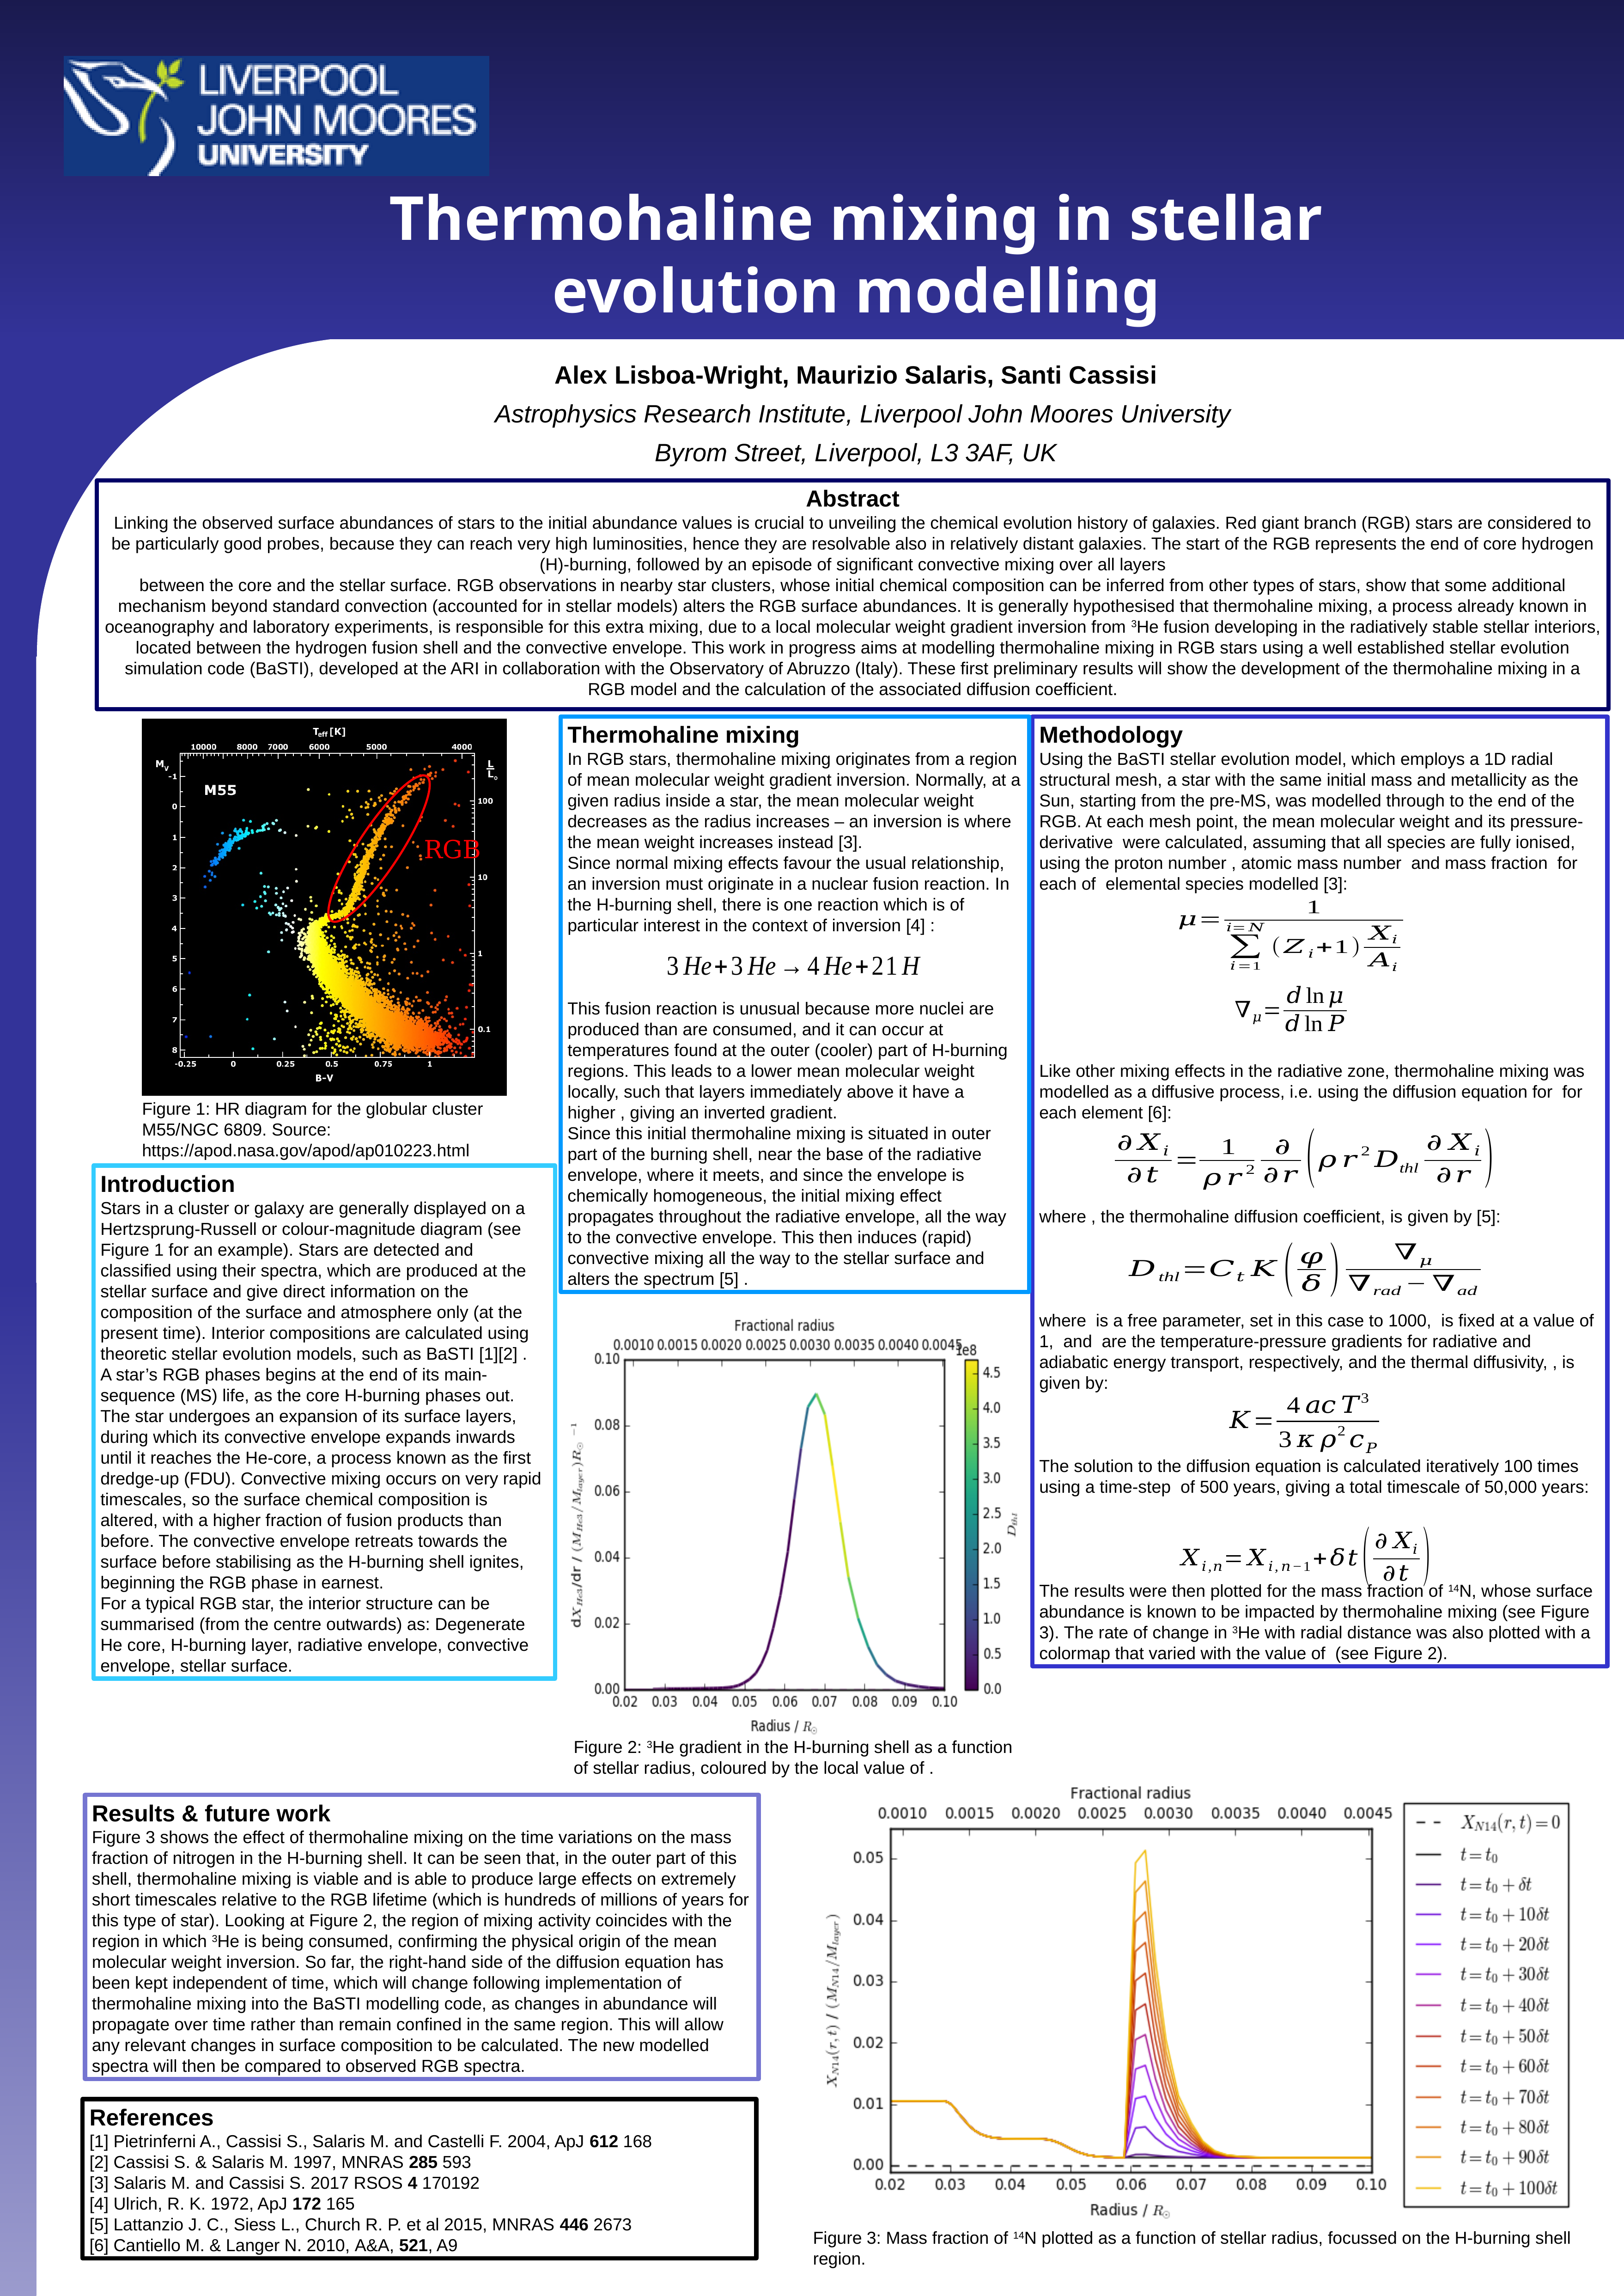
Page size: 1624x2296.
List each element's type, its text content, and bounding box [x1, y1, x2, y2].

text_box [141, 719, 507, 1161]
text_box Introduction Stars in a cluster or galaxy are generally displayed on a Hertzsprung-Russell or colour-magnitude diagram (see Figure 1 for an example). Stars are detected and classified using their spectra, which are produced at the stellar surface and give direct information on the composition of the surface and atmosphere only (at the present time). Interior compositions are calculated using theoretic stellar evolution models, such as BaSTI [1][2] . A star’s RGB phases begins at the end of its main-sequence (MS) life, as the core H-burning phases out. The star undergoes an expansion of its surface layers, during which its convective envelope expands inwards until it reaches the He-core, a process known as the first dredge-up (FDU). Convective mixing occurs on very rapid timescales, so the surface chemical composition is altered, with a higher fraction of fusion products than before. The convective envelope retreats towards the surface before stabilising as the H-burning shell ignites, beginning the RGB phase in earnest. For a typical RGB star, the interior structure can be summarised (from the centre outwards) as: Degenerate He core, H-burning layer, radiative envelope, convective envelope, stellar surface. [93, 1166, 555, 1679]
text_box Results & future work Figure 3 shows the effect of thermohaline mixing on the time variations on the mass fraction of nitrogen in the H-burning shell. It can be seen that, in the outer part of this shell, thermohaline mixing is viable and is able to produce large effects on extremely short timescales relative to the RGB lifetime (which is hundreds of millions of years for this type of star). Looking at Figure 2, the region of mixing activity coincides with the region in which 3He is being consumed, confirming the physical origin of the mean molecular weight inversion. So far, the right-hand side of the diffusion equation has been kept independent of time, which will change following implementation of thermohaline mixing into the BaSTI modelling code, as changes in abundance will propagate over time rather than remain confined in the same region. This will allow any relevant changes in surface composition to be calculated. The new modelled spectra will then be compared to observed RGB spectra. [85, 1795, 759, 2079]
text_box References [1] Pietrinferni A., Cassisi S., Salaris M. and Castelli F. 2004, ApJ 612 168 [2] Cassisi S. & Salaris M. 1997, MNRAS 285 593 [3] Salaris M. and Cassisi S. 2017 RSOS 4 170192 [4] Ulrich, R. K. 1972, ApJ 172 165 [5] Lattanzio J. C., Siess L., Church R. P. et al 2015, MNRAS 446 2673 [6] Cantiello M. & Langer N. 2010, A&A, 521, A9 [82, 2099, 756, 2259]
text_box Thermohaline mixing in stellar evolution modelling [382, 176, 1331, 329]
text_box Alex Lisboa-Wright, Maurizio Salaris, Santi Cassisi Astrophysics Research Institute, Liverpool John Moores University Byrom Street, Liverpool, L3 3AF, UK [142, 346, 1570, 470]
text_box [813, 1782, 1608, 2249]
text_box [560, 716, 1029, 1298]
text_box Abstract Linking the observed surface abundances of stars to the initial abundance values is crucial to unveiling the chemical evolution history of galaxies. Red giant branch (RGB) stars are considered to be particularly good probes, because they can reach very high luminosities, hence they are resolvable also in relatively distant galaxies. The start of the RGB represents the end of core hydrogen (H)-burning, followed by an episode of significant convective mixing over all layers between the core and the stellar surface. RGB observations in nearby star clusters, whose initial chemical composition can be inferred from other types of stars, show that some additional mechanism beyond standard convection (accounted for in stellar models) alters the RGB surface abundances. It is generally hypothesised that thermohaline mixing, a process already known in oceanography and laboratory experiments, is responsible for this extra mixing, due to a local molecular weight gradient inversion from 3He fusion developing in the radiatively stable stellar interiors, located between the hydrogen fusion shell and the convective envelope. This work in progress aims at modelling thermohaline mixing in RGB stars using a well established stellar evolution simulation code (BaSTI), developed at the ARI in collaboration with the Observatory of Abruzzo (Italy). These first preliminary results will show the development of the thermohaline mixing in a RGB model and the calculation of the associated diffusion coefficient. [97, 480, 1609, 709]
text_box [561, 1317, 1029, 1778]
picture [64, 55, 489, 177]
